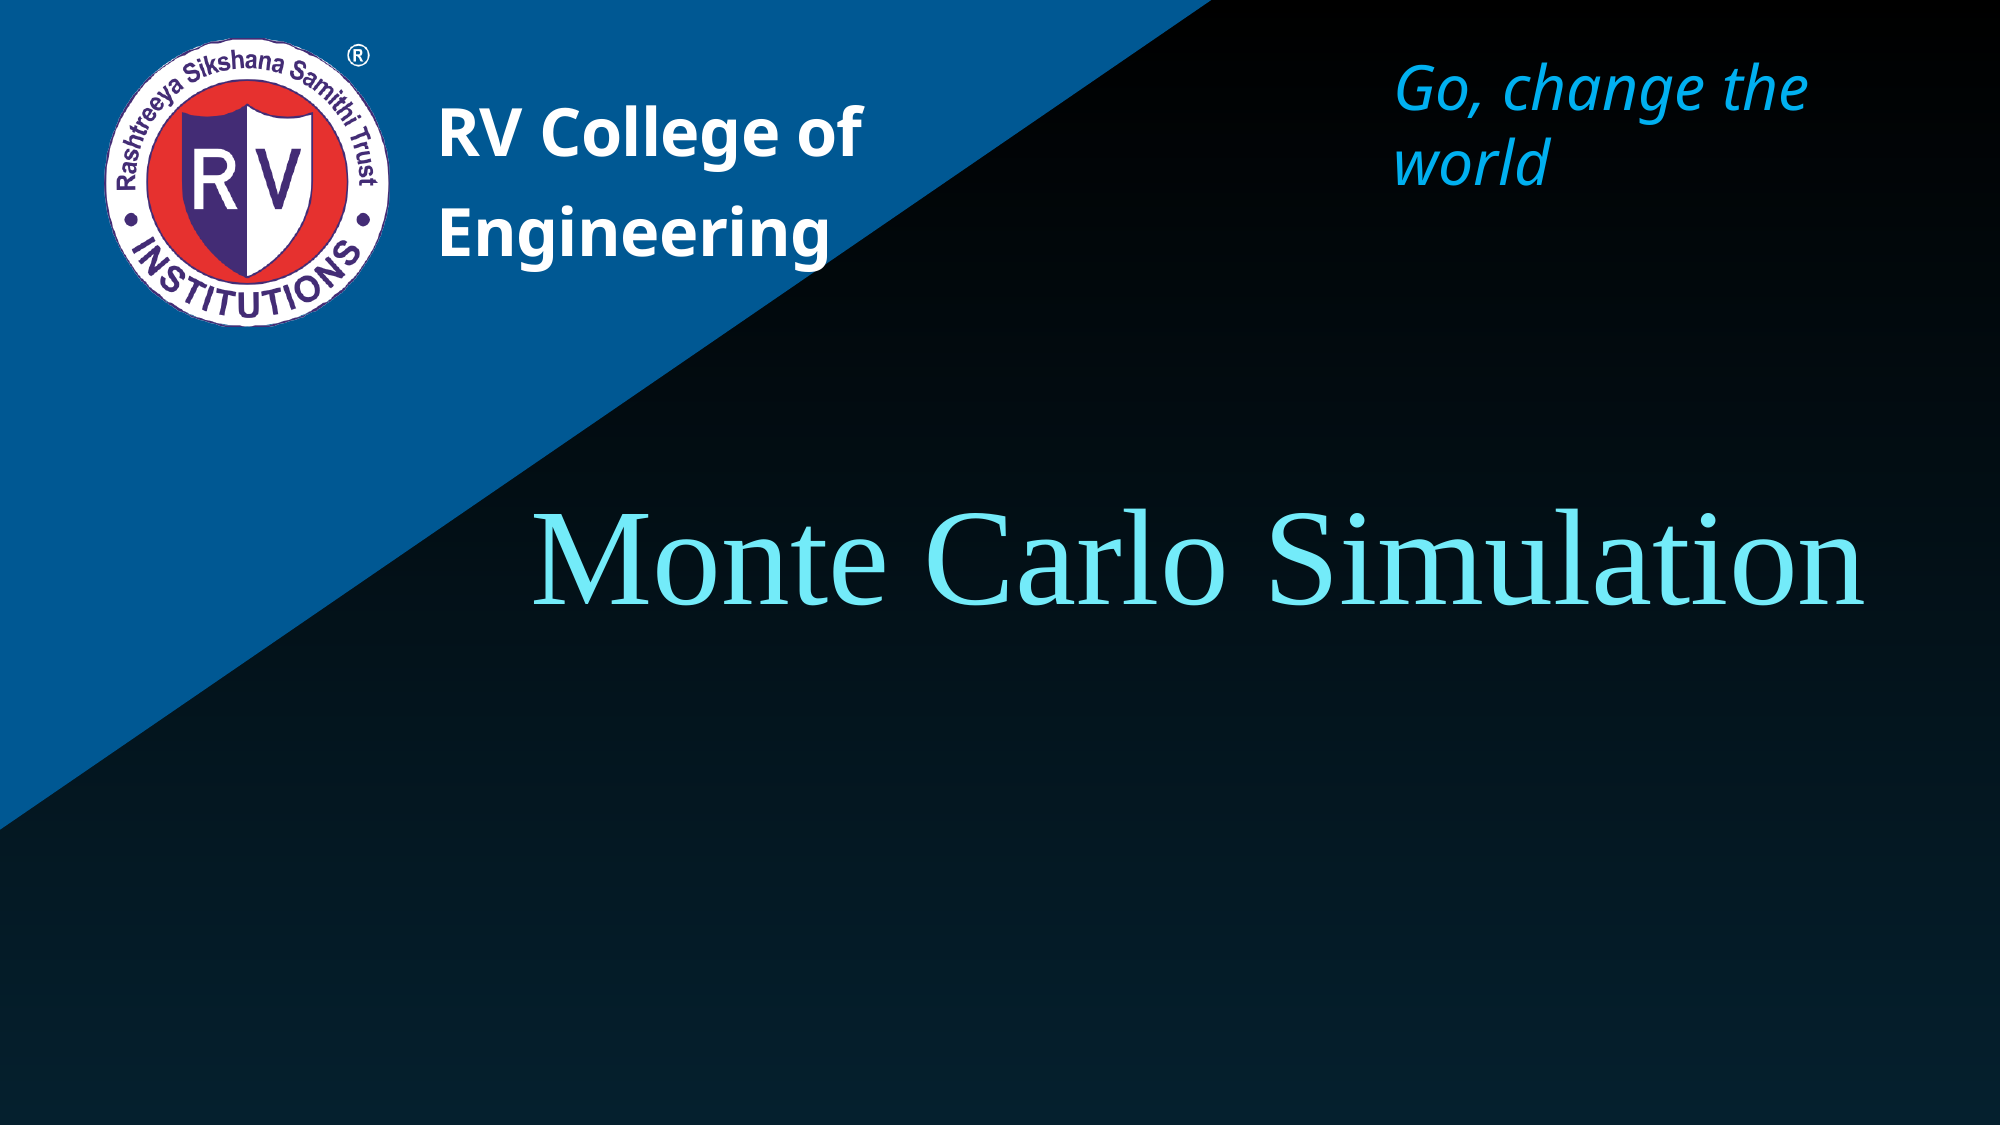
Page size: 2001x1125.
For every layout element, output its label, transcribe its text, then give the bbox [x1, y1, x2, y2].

text_box Monte Carlo Simulation [198, 465, 2000, 632]
text_box Go, change the world [1391, 45, 1950, 198]
text_box [104, 38, 390, 327]
text_box [0, 0, 1212, 830]
text_box RV College of Engineering [434, 69, 1060, 270]
